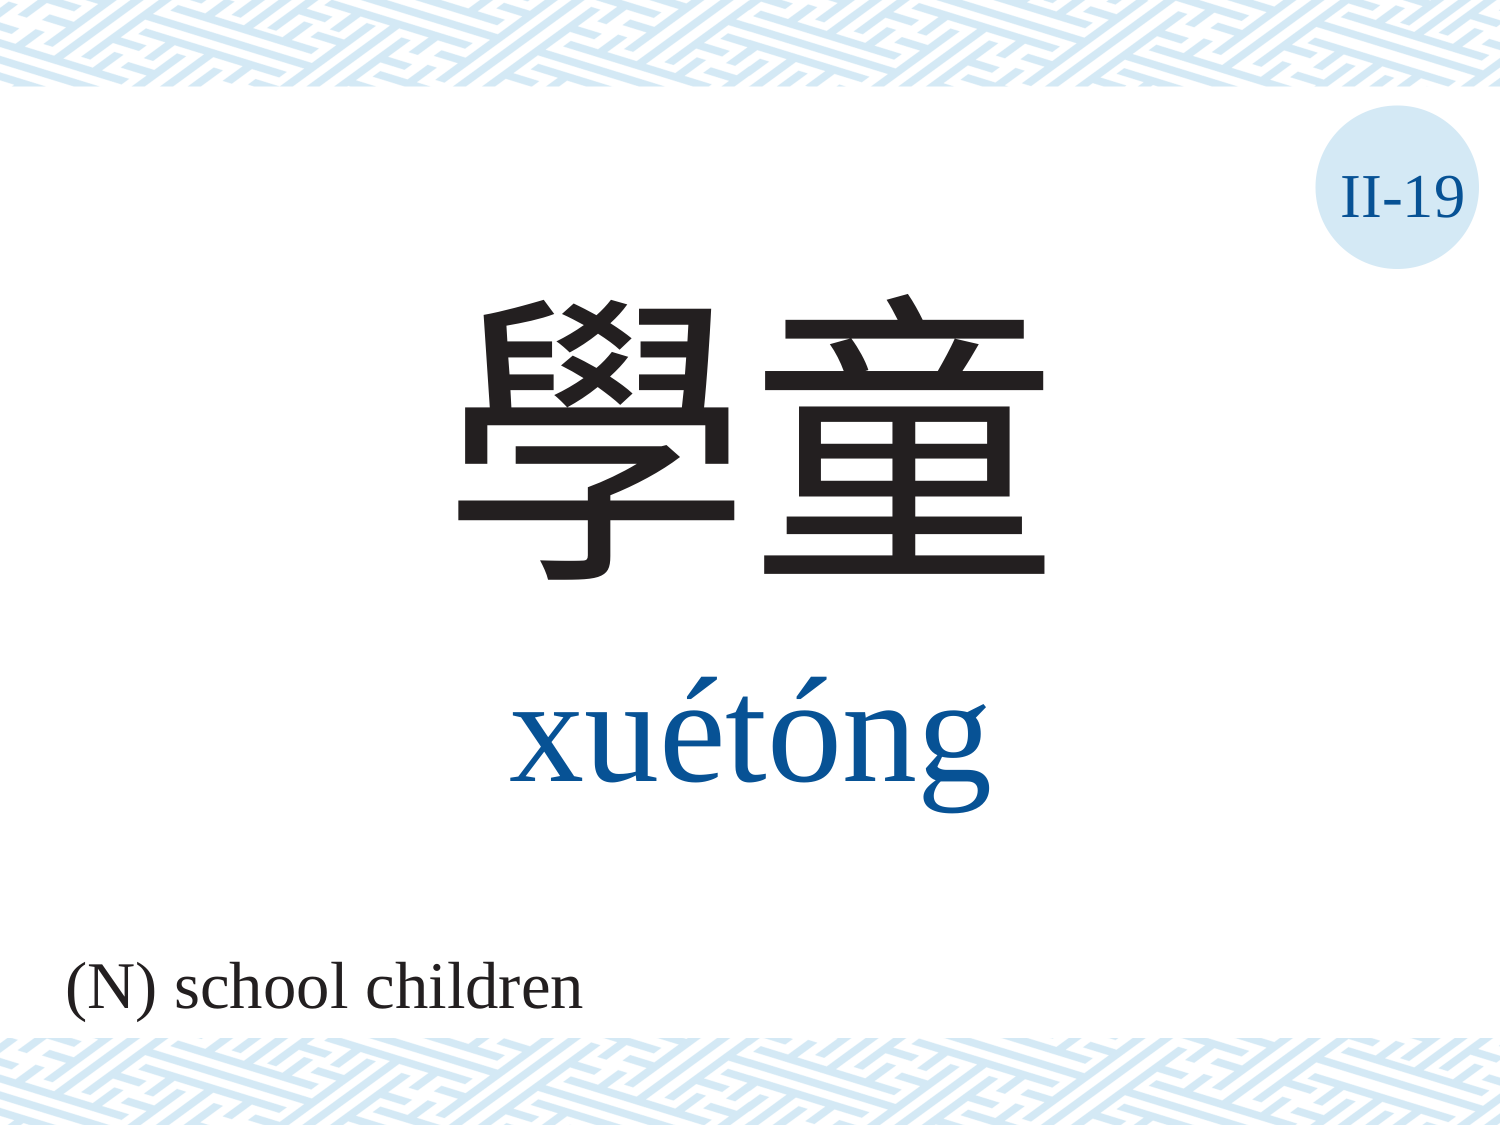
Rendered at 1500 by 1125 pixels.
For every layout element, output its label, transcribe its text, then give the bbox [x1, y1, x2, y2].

text_box II-19 學童 xuétóng [439, 154, 1467, 812]
text_box (N) school children [62, 942, 586, 1023]
picture [0, 0, 1500, 1125]
